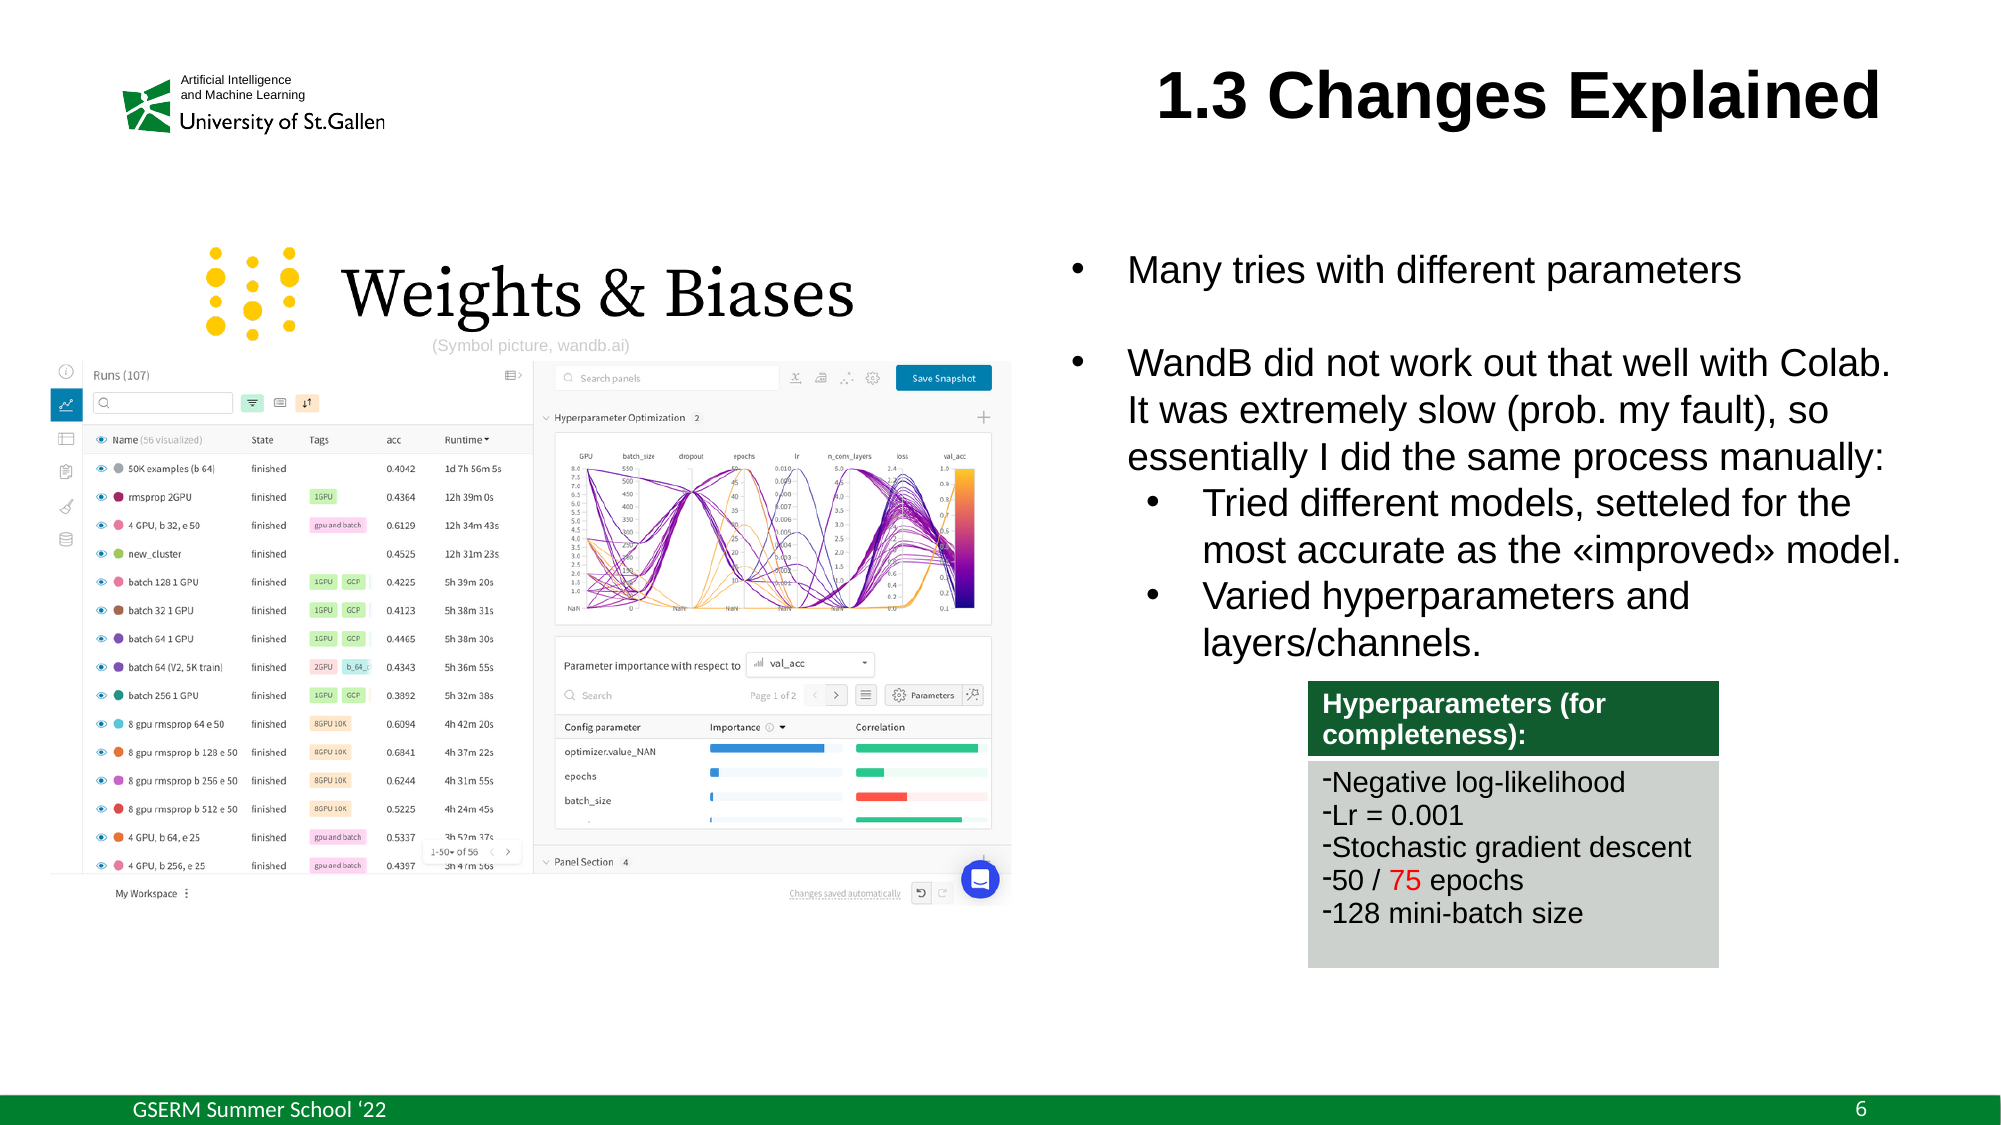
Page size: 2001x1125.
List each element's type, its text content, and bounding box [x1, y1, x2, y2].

table_cell Negative log-likelihood Lr = 0.001 Stochastic gradient descent 50 / 75 epochs 128 mini-batch size [1308, 761, 1719, 968]
picture [122, 79, 385, 142]
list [205, 244, 857, 342]
picture [50, 361, 1012, 907]
title 1.3 Changes Explained [492, 47, 1883, 136]
table_header Hyperparameters (for completeness): [1308, 681, 1719, 756]
footer GSERM Summer School ‘22 [118, 1087, 1012, 1120]
text_box Many tries with different parameters WandB did not work out that well with Colab. It was extremely slow (prob. my fault), so essentially I did the same process manually: Tried different models, setteled for the most accurate as the «improved» model. Varied hyperparameters and layers/channels. [1070, 244, 1910, 693]
slide_number 6 [1768, 1091, 1883, 1125]
text_box (Symbol picture, wandb.ai) [215, 350, 848, 360]
